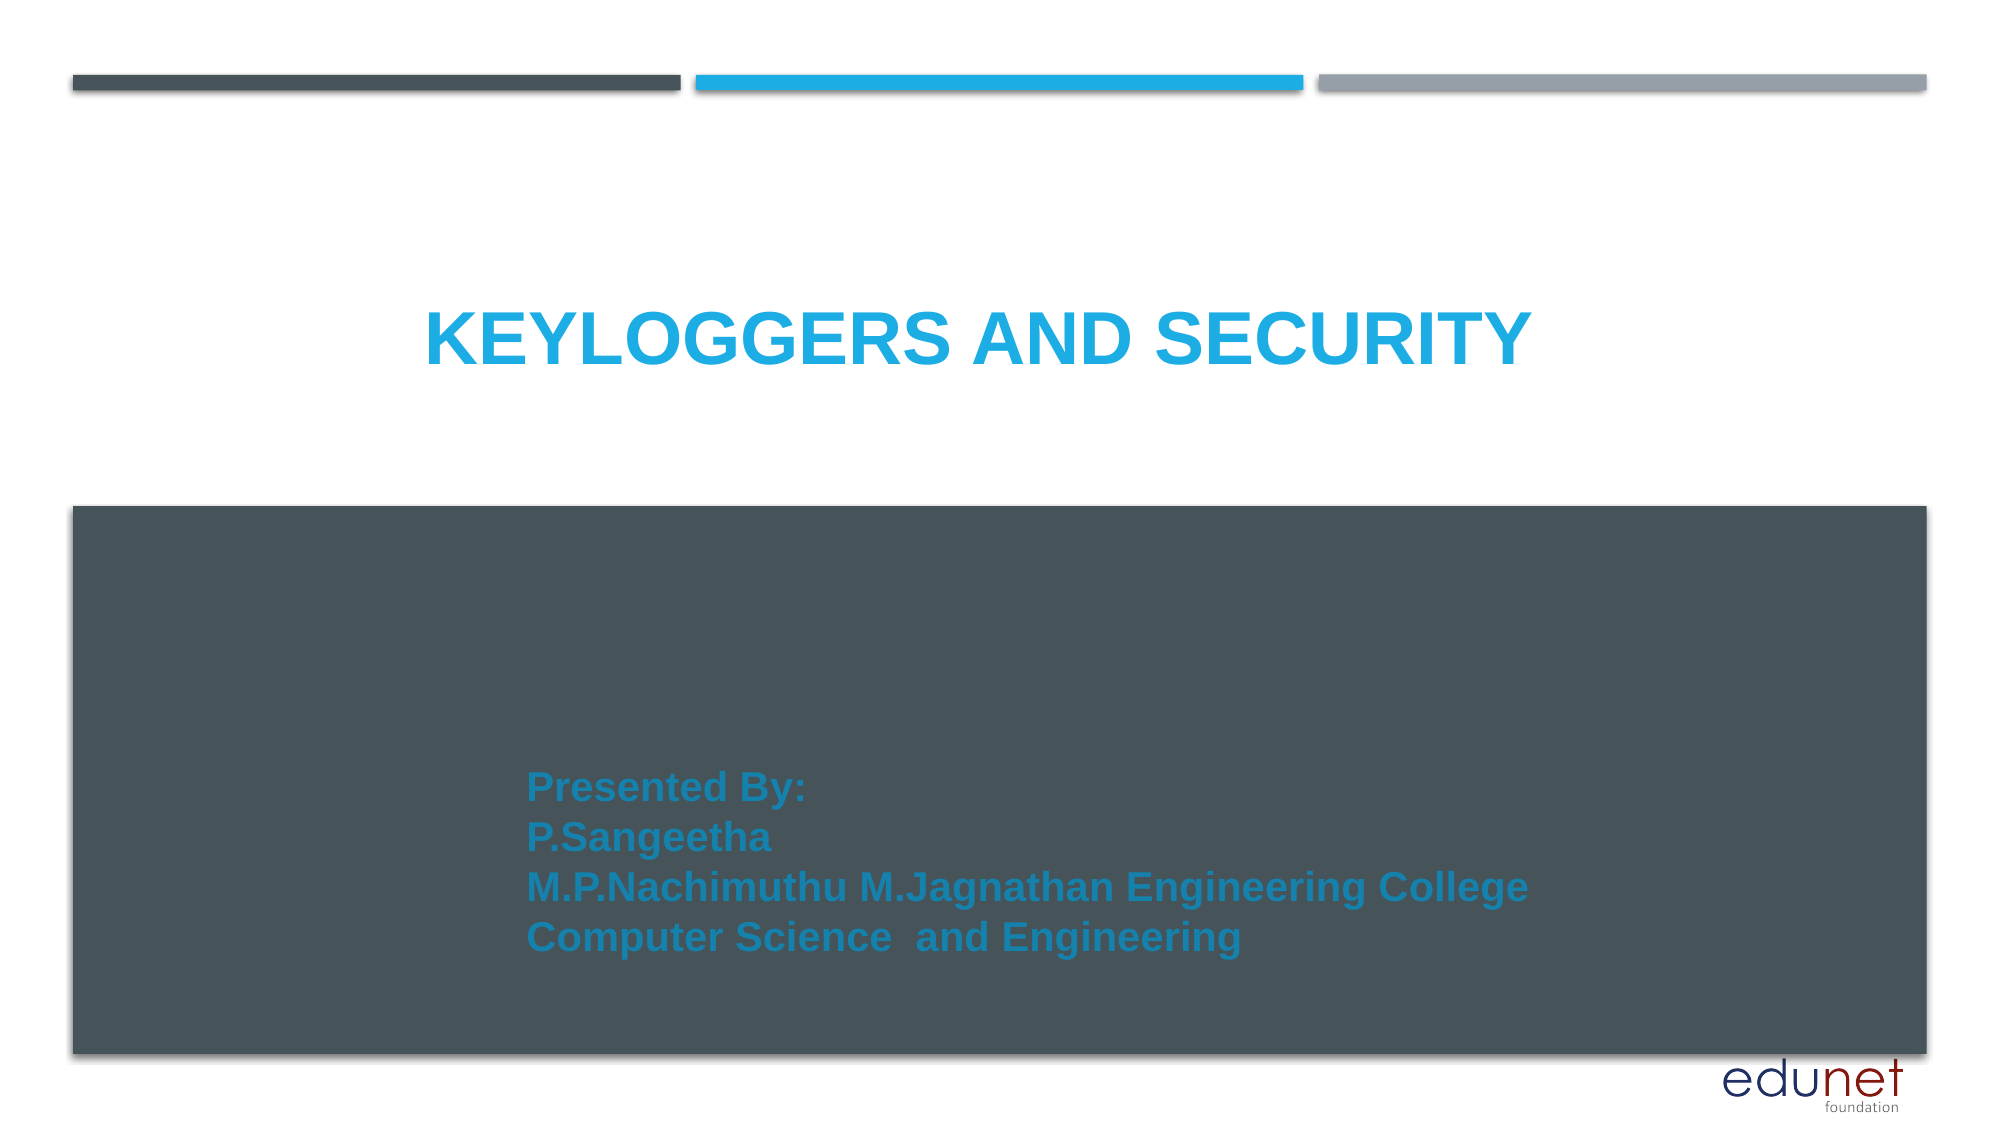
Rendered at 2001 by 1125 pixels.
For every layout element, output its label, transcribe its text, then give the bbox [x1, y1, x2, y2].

picture [1719, 1056, 1905, 1116]
text_box Presented By: P.Sangeetha M.P.Nachimuthu M.Jagnathan Engineering College Computer Science and Engineering [511, 752, 1821, 968]
title Keyloggers and security [229, 226, 1730, 388]
